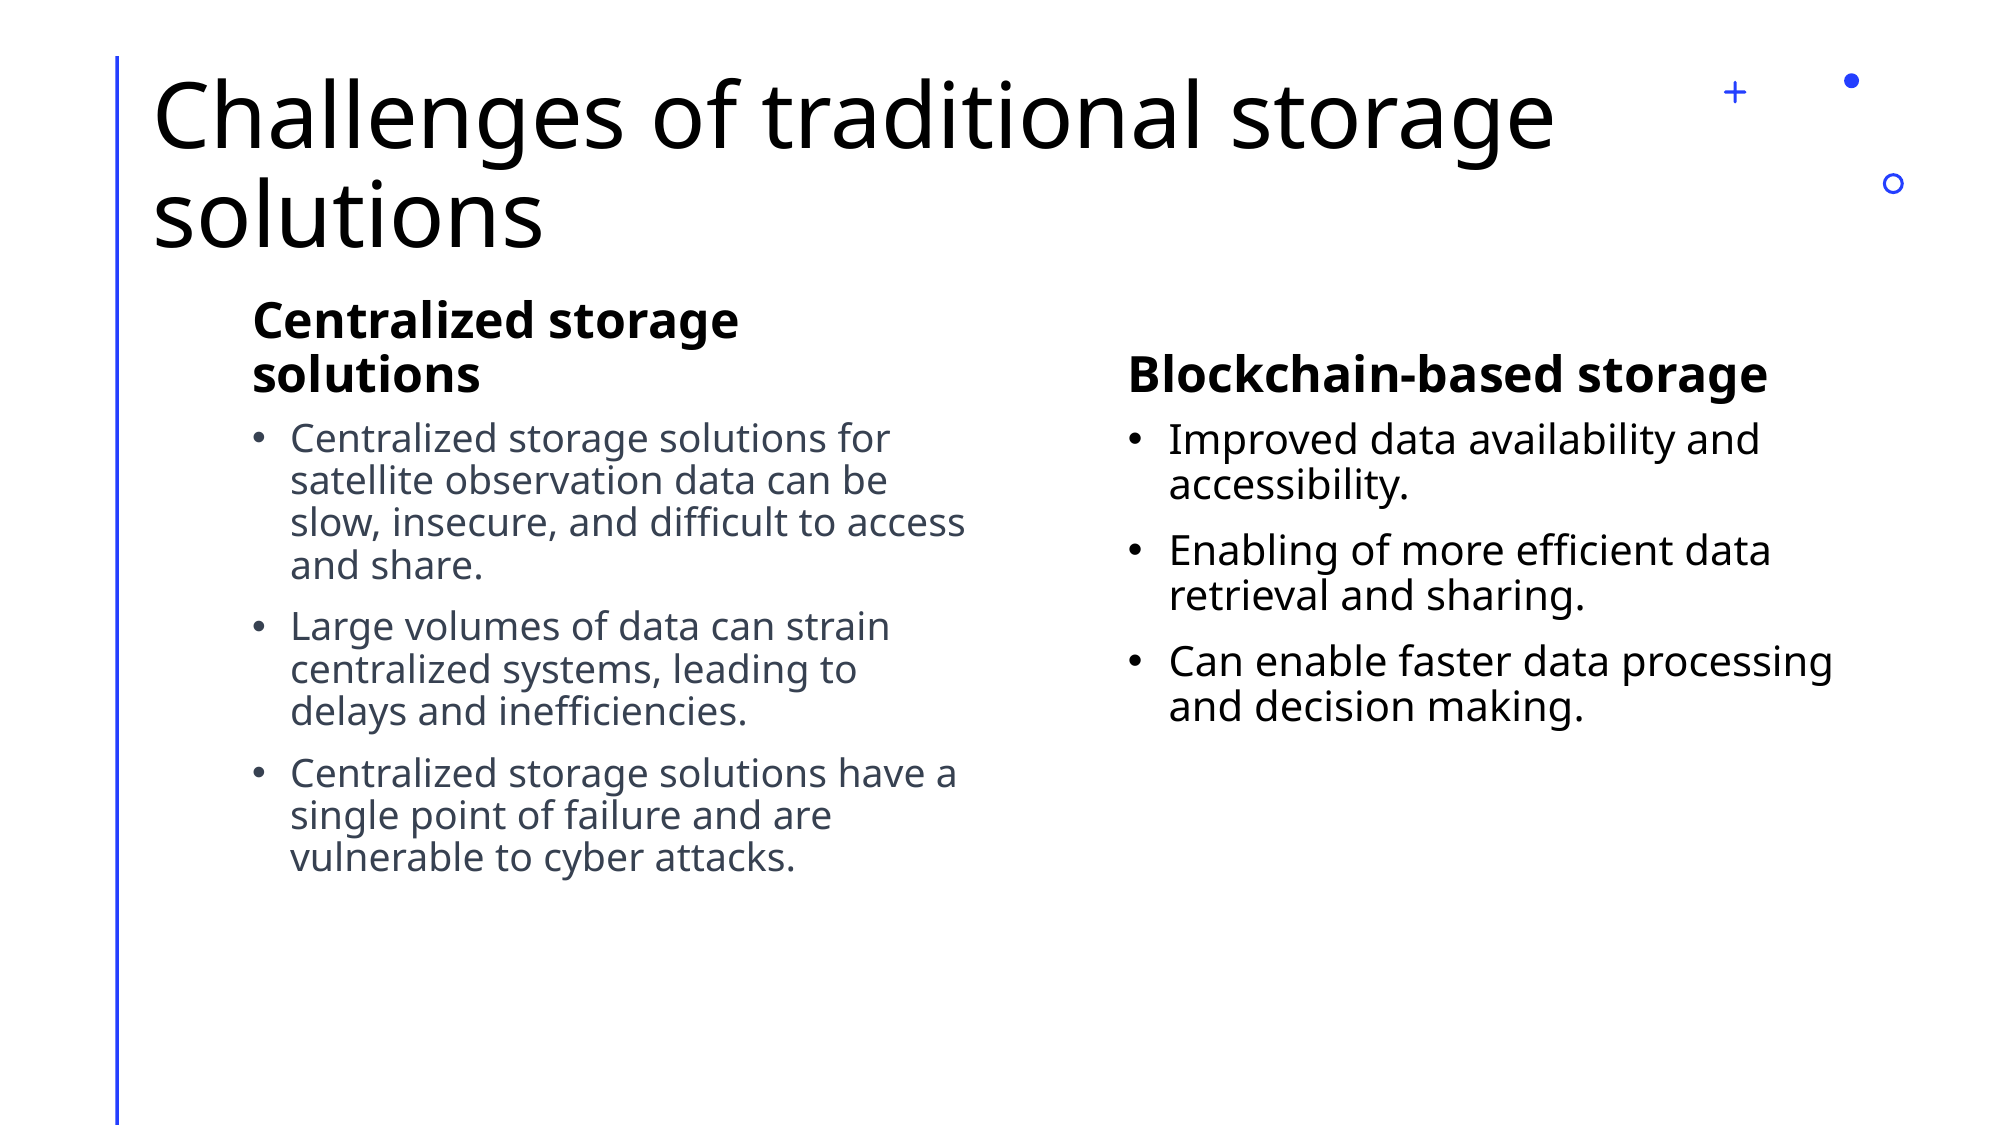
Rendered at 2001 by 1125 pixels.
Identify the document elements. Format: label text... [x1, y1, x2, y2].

list Improved data availability and accessibility. Enabling of more efficient data retrieval and sharing. Can enable faster data processing and decision making. [1113, 410, 1860, 1016]
list Centralized storage solutions [236, 275, 984, 410]
title Challenges of traditional storage solutions [137, 59, 1863, 278]
list Blockchain-based storage [1113, 275, 1860, 410]
list Centralized storage solutions for satellite observation data can be slow, insecure, and difficult to access and share. Large volumes of data can strain centralized systems, leading to delays and inefficiencies. Centralized storage solutions have a single point of failure and are vulnerable to cyber attacks. [236, 410, 984, 1016]
